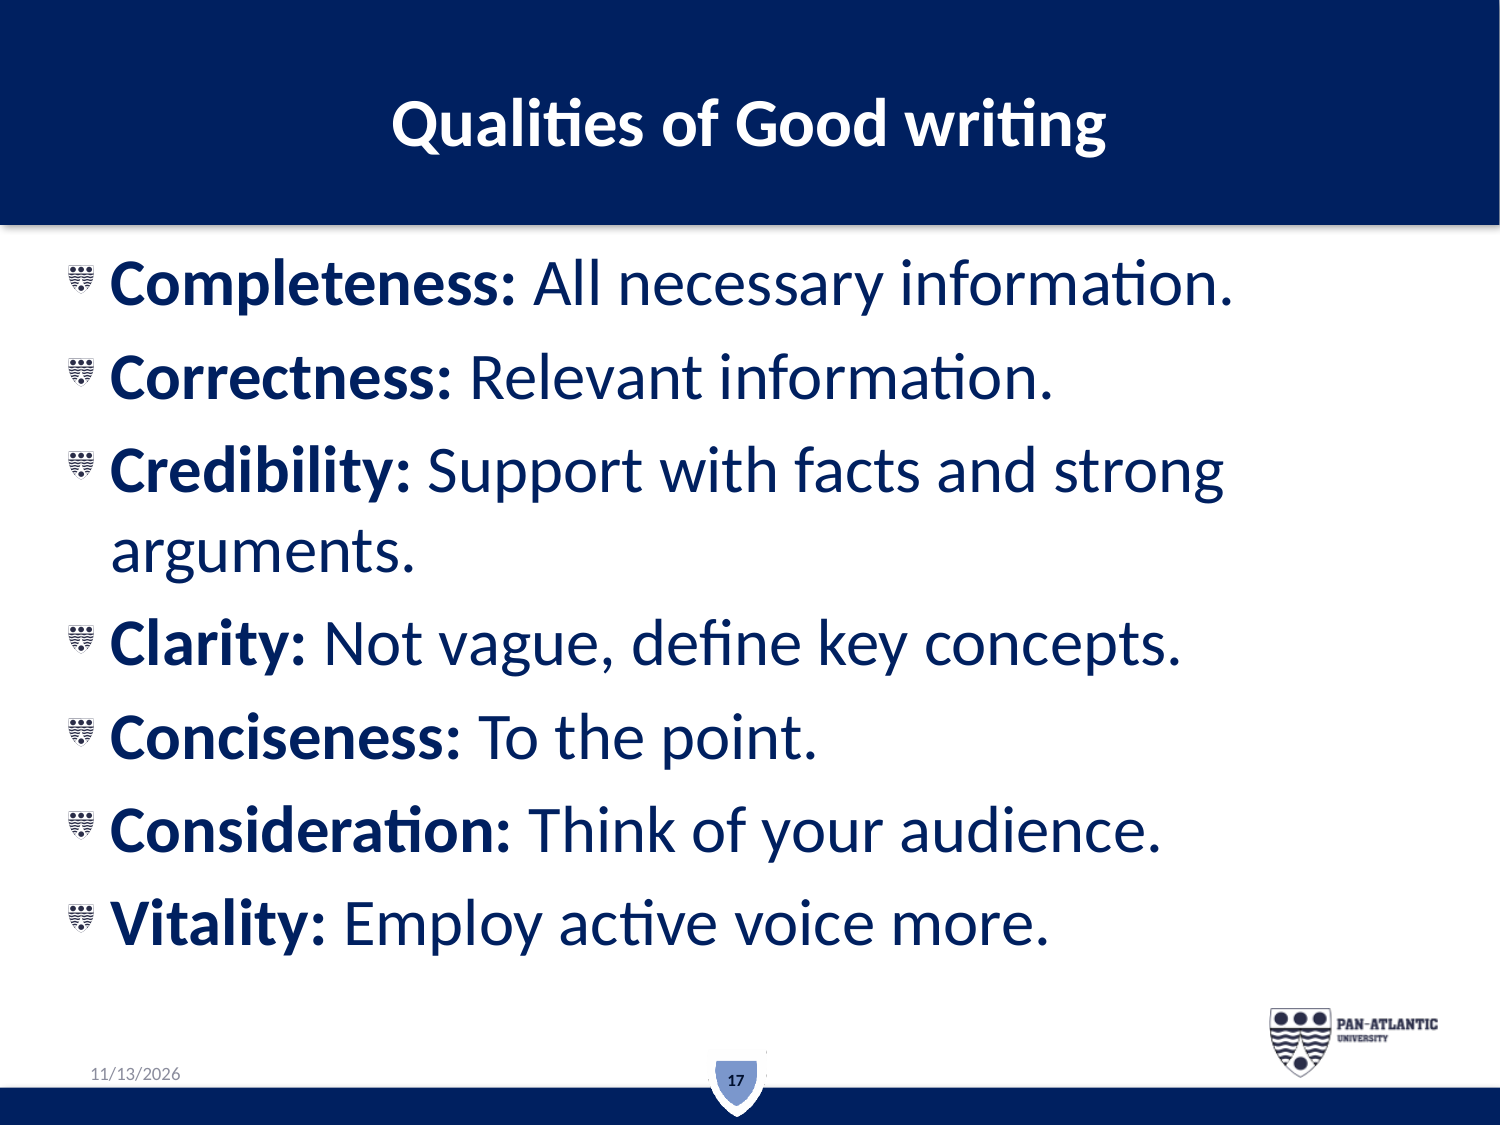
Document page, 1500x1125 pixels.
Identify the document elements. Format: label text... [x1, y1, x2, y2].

picture [68, 625, 94, 654]
picture [68, 718, 94, 747]
picture [706, 1110, 767, 1117]
title Qualities of Good writing [75, 24, 1425, 213]
list Completeness: All necessary information. Correctness: Relevant information. Credibility: Support with facts and strong arguments. Clarity: Not vague, define key concepts. Conciseness: To the point. Consideration: Think of your audience. Vitality: Employ active voice more. [53, 231, 1425, 1025]
picture [1269, 1007, 1438, 1078]
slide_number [75, 1042, 425, 1103]
picture [68, 811, 94, 840]
picture [68, 451, 94, 480]
slide_number 17 [704, 1050, 768, 1110]
picture [68, 904, 94, 933]
picture [68, 265, 94, 294]
picture [68, 358, 94, 387]
